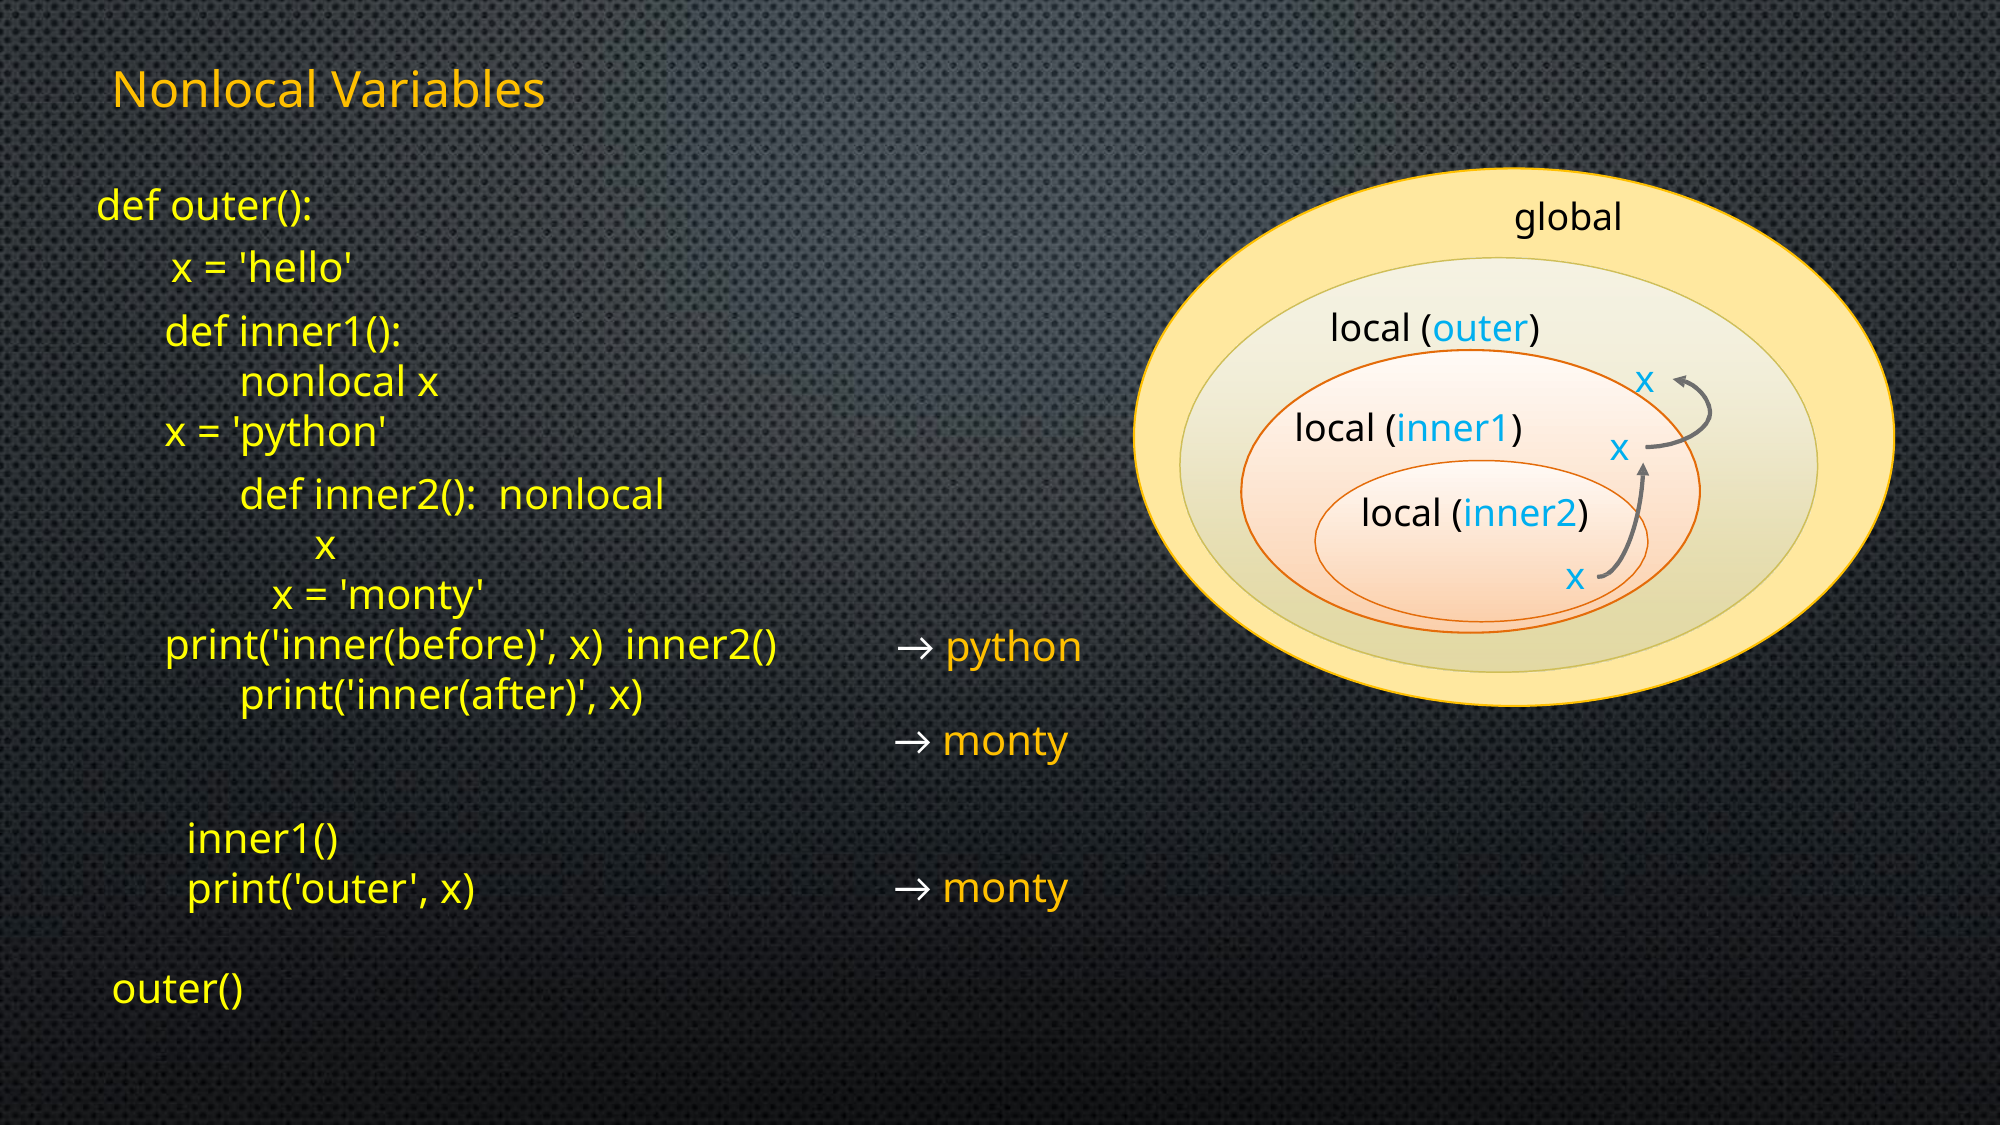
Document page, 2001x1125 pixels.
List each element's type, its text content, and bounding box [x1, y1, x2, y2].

picture [0, 0, 2000, 1125]
text_box → monty [891, 711, 1087, 764]
text_box def inner1(): nonlocal x x = 'python' def inner2(): nonlocal x x = 'monty' print('inner(before)', x) inner2() print('inner(after)', x) [162, 303, 913, 718]
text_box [1178, 256, 1819, 674]
text_box Nonlocal Variables [109, 55, 880, 118]
text_box def outer(): x = 'hello' [93, 176, 559, 292]
text_box inner1() print('outer', x) [184, 809, 675, 912]
text_box → python [894, 617, 1116, 670]
text_box → monty [891, 858, 1087, 911]
text_box [1133, 168, 1905, 724]
text_box global [1511, 190, 1633, 238]
text_box outer() [109, 959, 500, 1012]
